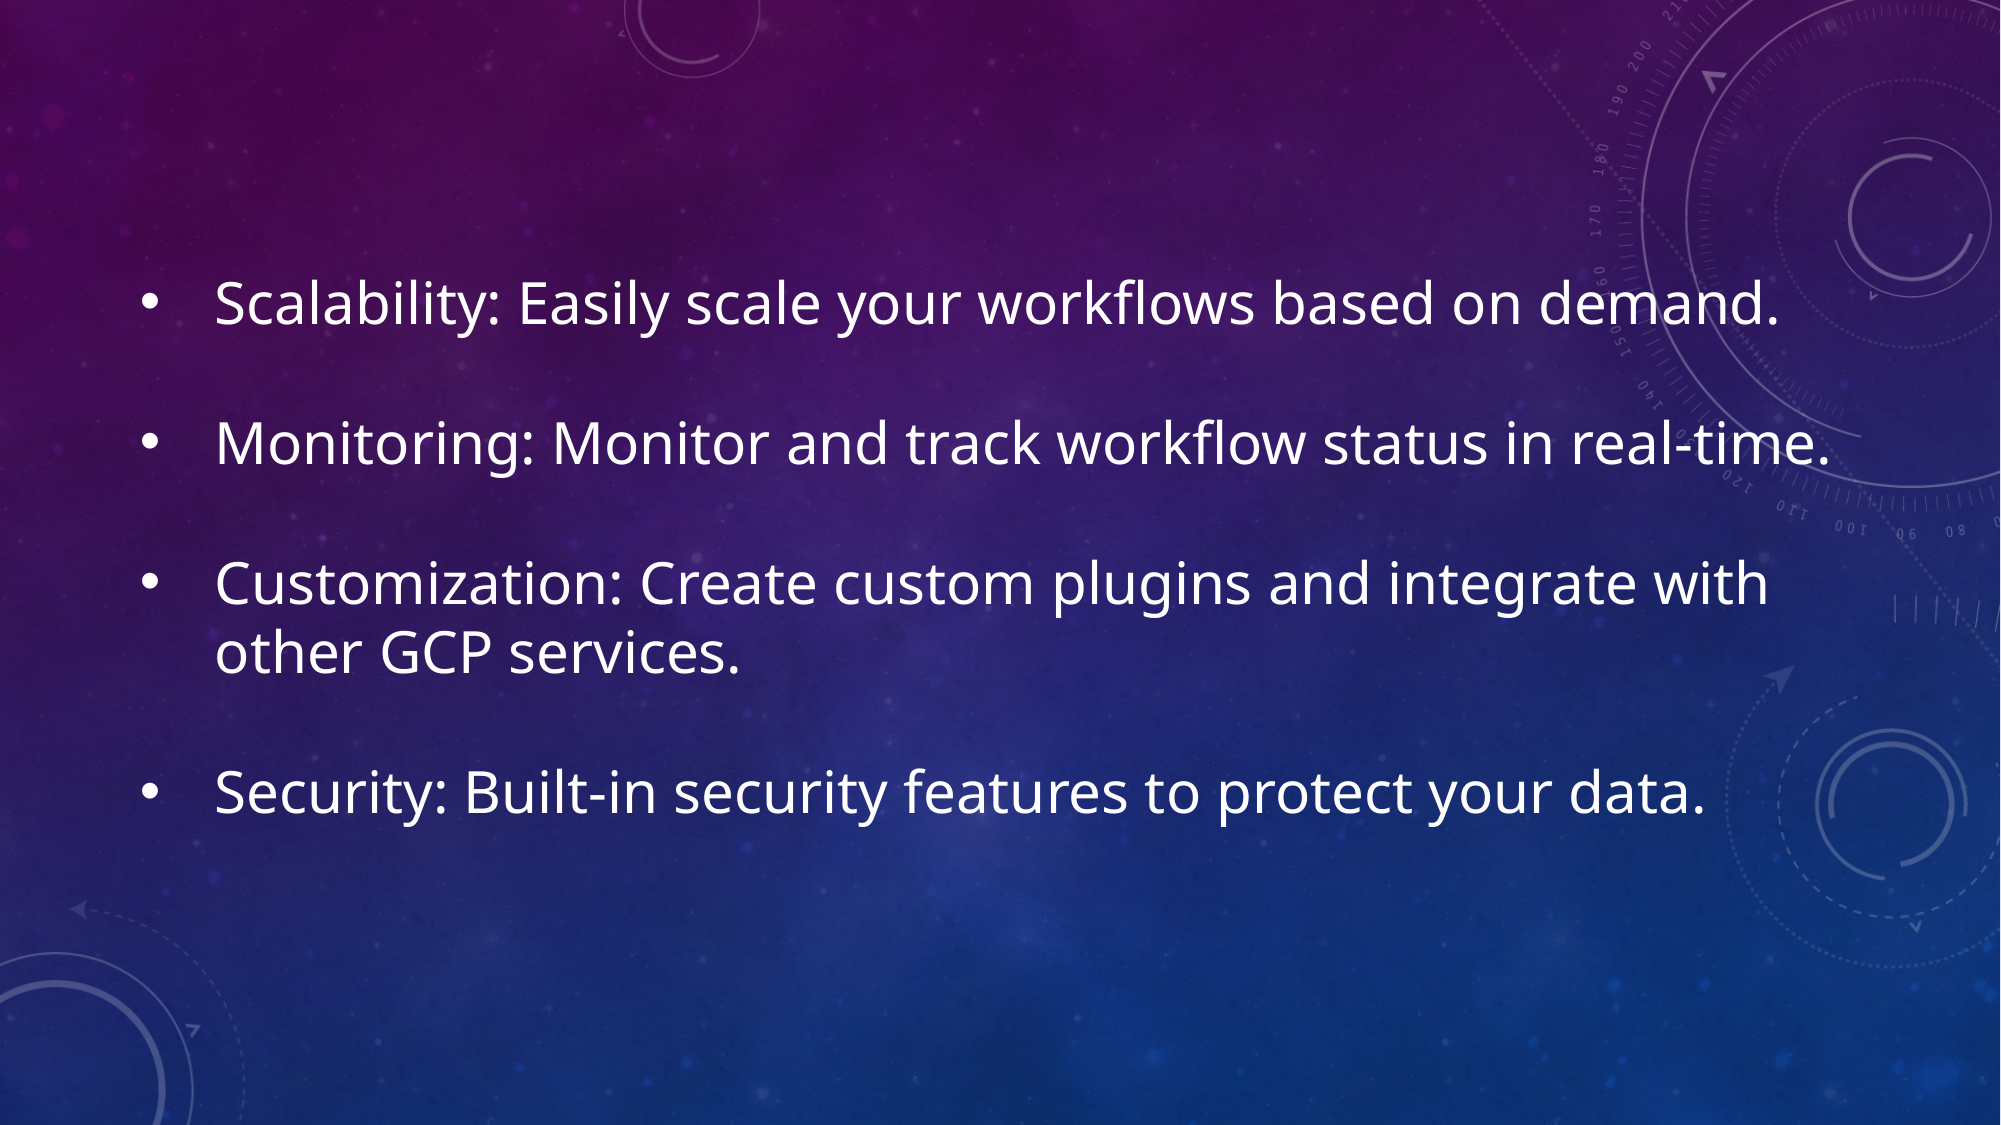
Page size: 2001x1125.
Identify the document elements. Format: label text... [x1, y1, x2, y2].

picture [0, 0, 2001, 1125]
text_box Scalability: Easily scale your workflows based on demand. Monitoring: Monitor and track workflow status in real-time. Customization: Create custom plugins and integrate with other GCP services. Security: Built-in security features to protect your data. [124, 258, 1922, 833]
